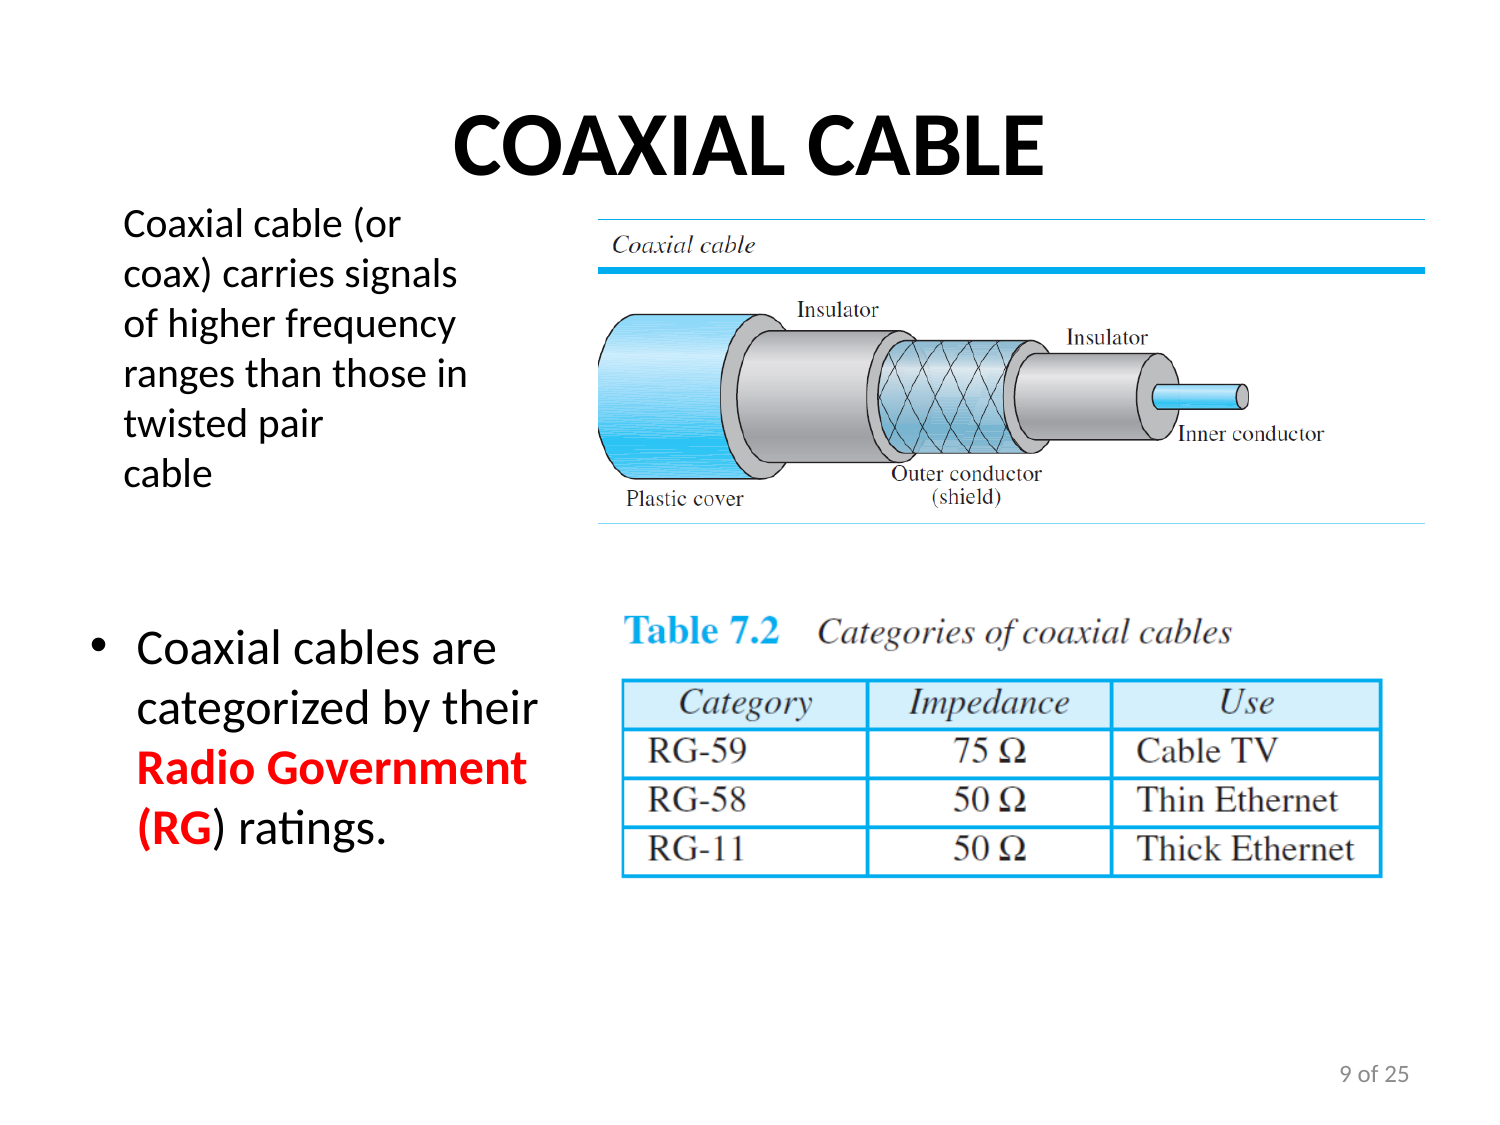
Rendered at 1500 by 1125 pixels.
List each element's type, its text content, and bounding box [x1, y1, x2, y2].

text_box Coaxial cable (or coax) carries signals of higher frequency ranges than those in twisted pair cable [108, 188, 500, 504]
text_box Coaxial cables are categorized by their Radio Government (RG) ratings. [74, 606, 630, 922]
title Coaxial Cable [75, 45, 1425, 233]
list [598, 212, 1426, 524]
picture [598, 606, 1439, 902]
slide_number 9 of 25 [1074, 1042, 1425, 1103]
